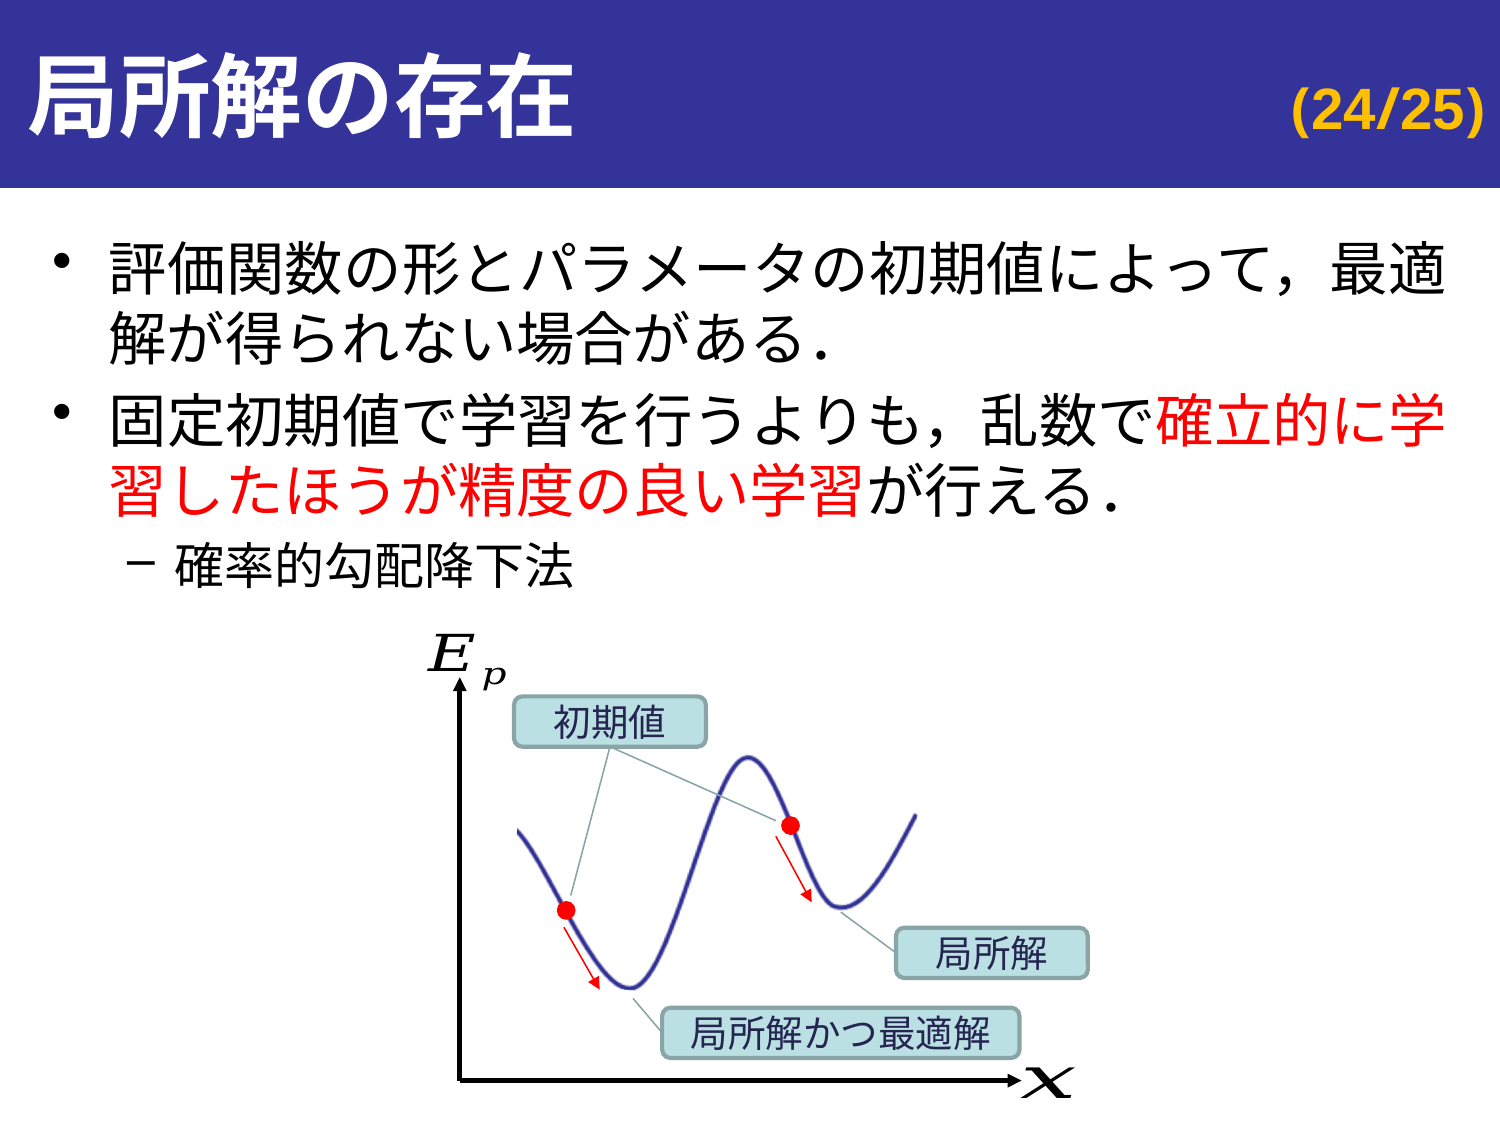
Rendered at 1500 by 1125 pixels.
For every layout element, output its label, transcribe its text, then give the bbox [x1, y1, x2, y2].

list 評価関数の形とパラメータの初期値によって，最適解が得られない場合がある． 固定初期値で学習を行うよりも，乱数で確立的に学習したほうが精度の良い学習が行える． 確率的勾配降下法 [37, 224, 1463, 1075]
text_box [424, 626, 1089, 1113]
title 局所解の存在 [12, 0, 1500, 188]
